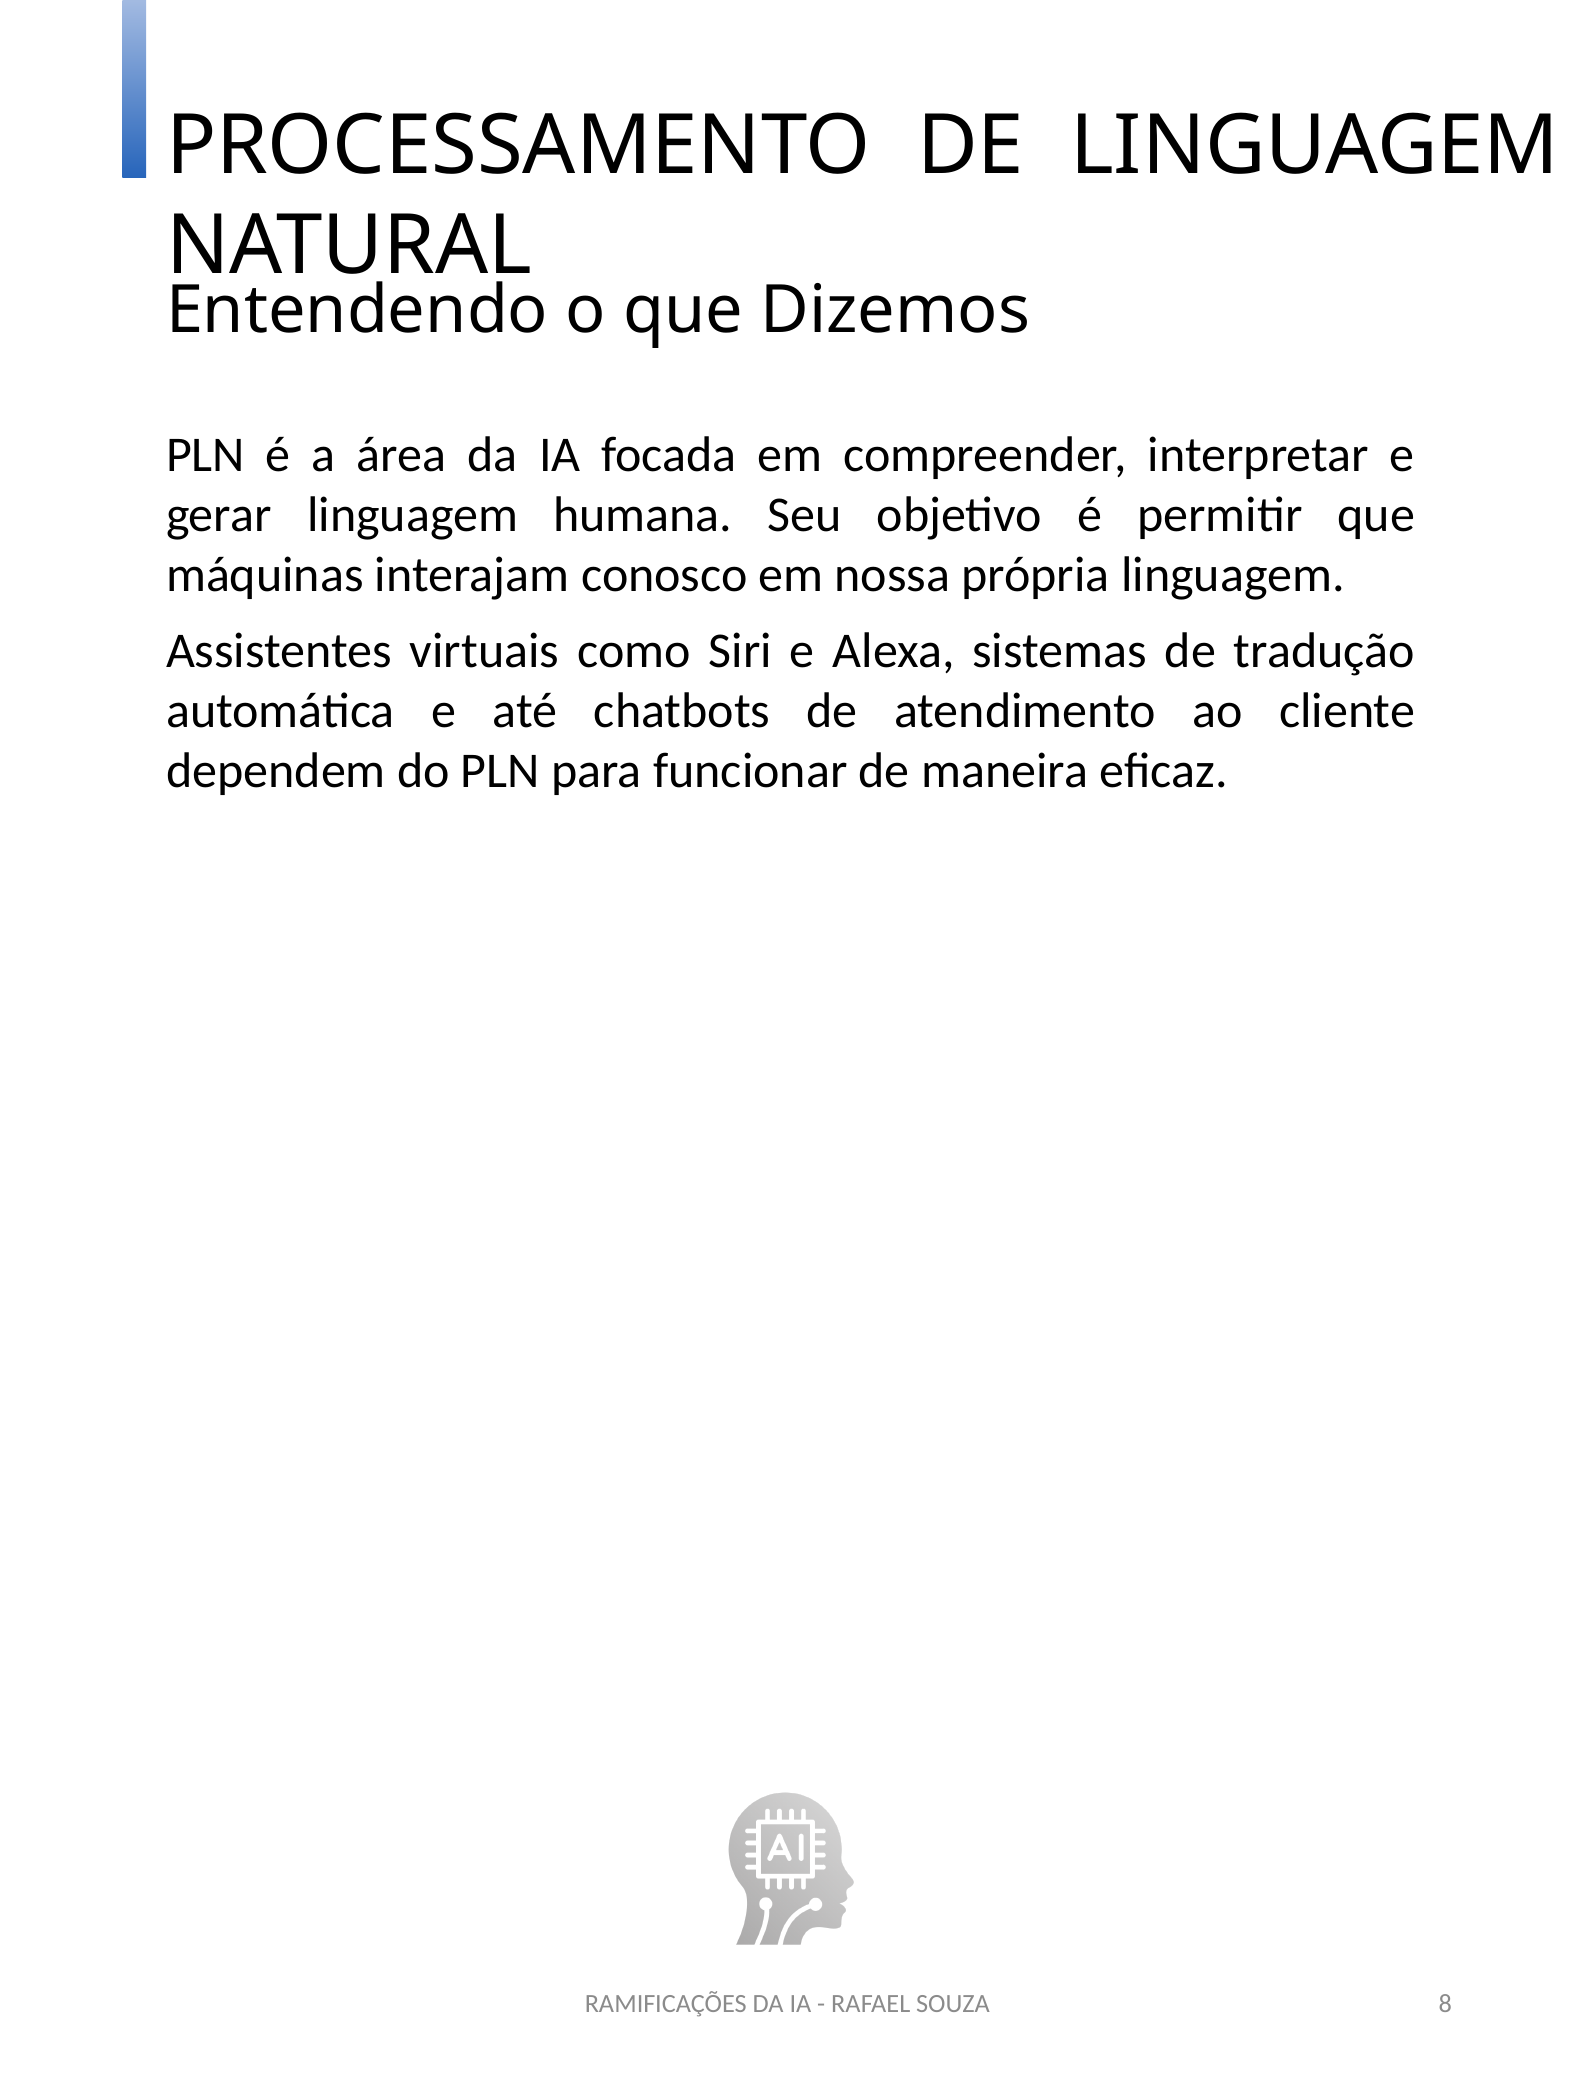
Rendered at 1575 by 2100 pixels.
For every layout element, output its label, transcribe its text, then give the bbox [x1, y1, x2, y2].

text_box PROCESSAMENTO DE LINGUAGEM NATURAL [151, 82, 1575, 298]
text_box [121, 0, 147, 178]
text_box PLN é a área da IA focada em compreender, interpretar e gerar linguagem humana. Seu objetivo é permitir que máquinas interajam conosco em nossa própria linguagem. [151, 413, 1431, 609]
footer RAMIFICAÇÕES DA IA - RAFAEL SOUZA [521, 1946, 1054, 2059]
text_box Assistentes virtuais como Siri e Alexa, sistemas de tradução automática e até chatbots de atendimento ao cliente dependem do PLN para funcionar de maneira eficaz. [151, 610, 1431, 806]
picture [713, 1790, 869, 1947]
slide_number 8 [1112, 1946, 1467, 2059]
text_box Entendendo o que Dizemos [151, 298, 1575, 354]
